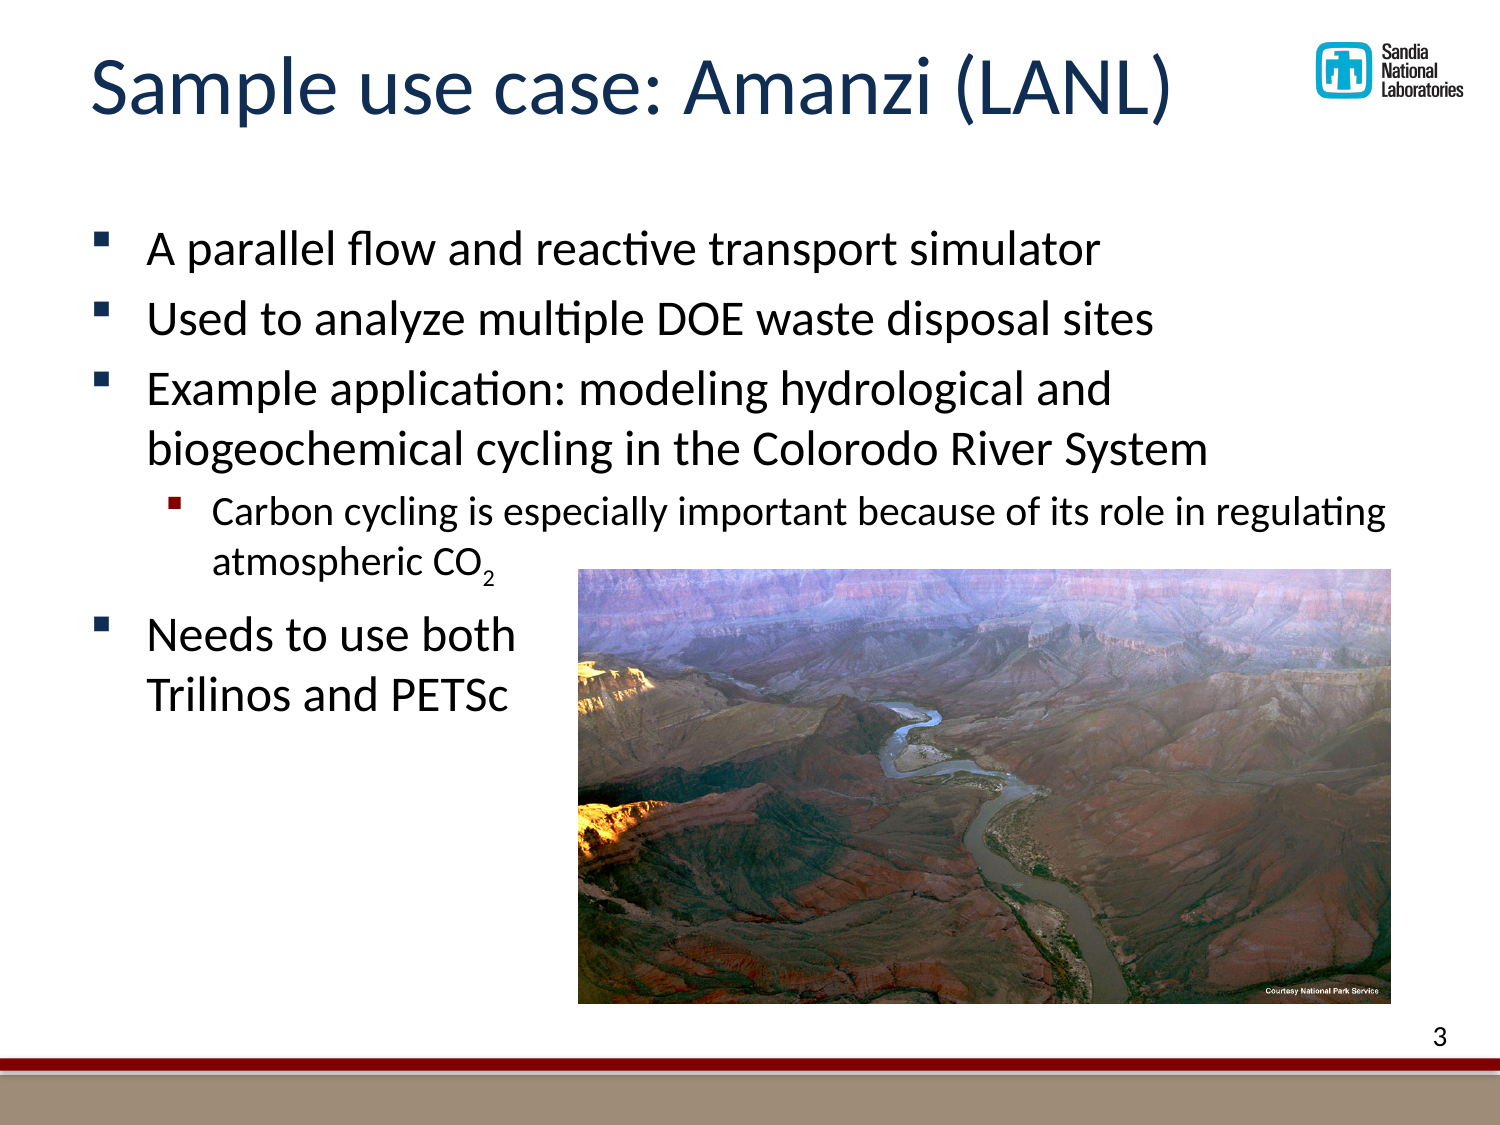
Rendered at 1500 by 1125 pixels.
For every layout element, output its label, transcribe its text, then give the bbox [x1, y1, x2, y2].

list A parallel flow and reactive transport simulator Used to analyze multiple DOE waste disposal sites Example application: modeling hydrological and biogeochemical cycling in the Colorodo River System Carbon cycling is especially important because of its role in regulating atmospheric CO2 Needs to use both Trilinos and PETSc [74, 208, 1426, 1004]
picture [578, 569, 1391, 1004]
title Sample use case: Amanzi (LANL) [74, 0, 1426, 163]
picture [1426, 37, 1467, 105]
slide_number 3 [1362, 1009, 1463, 1072]
